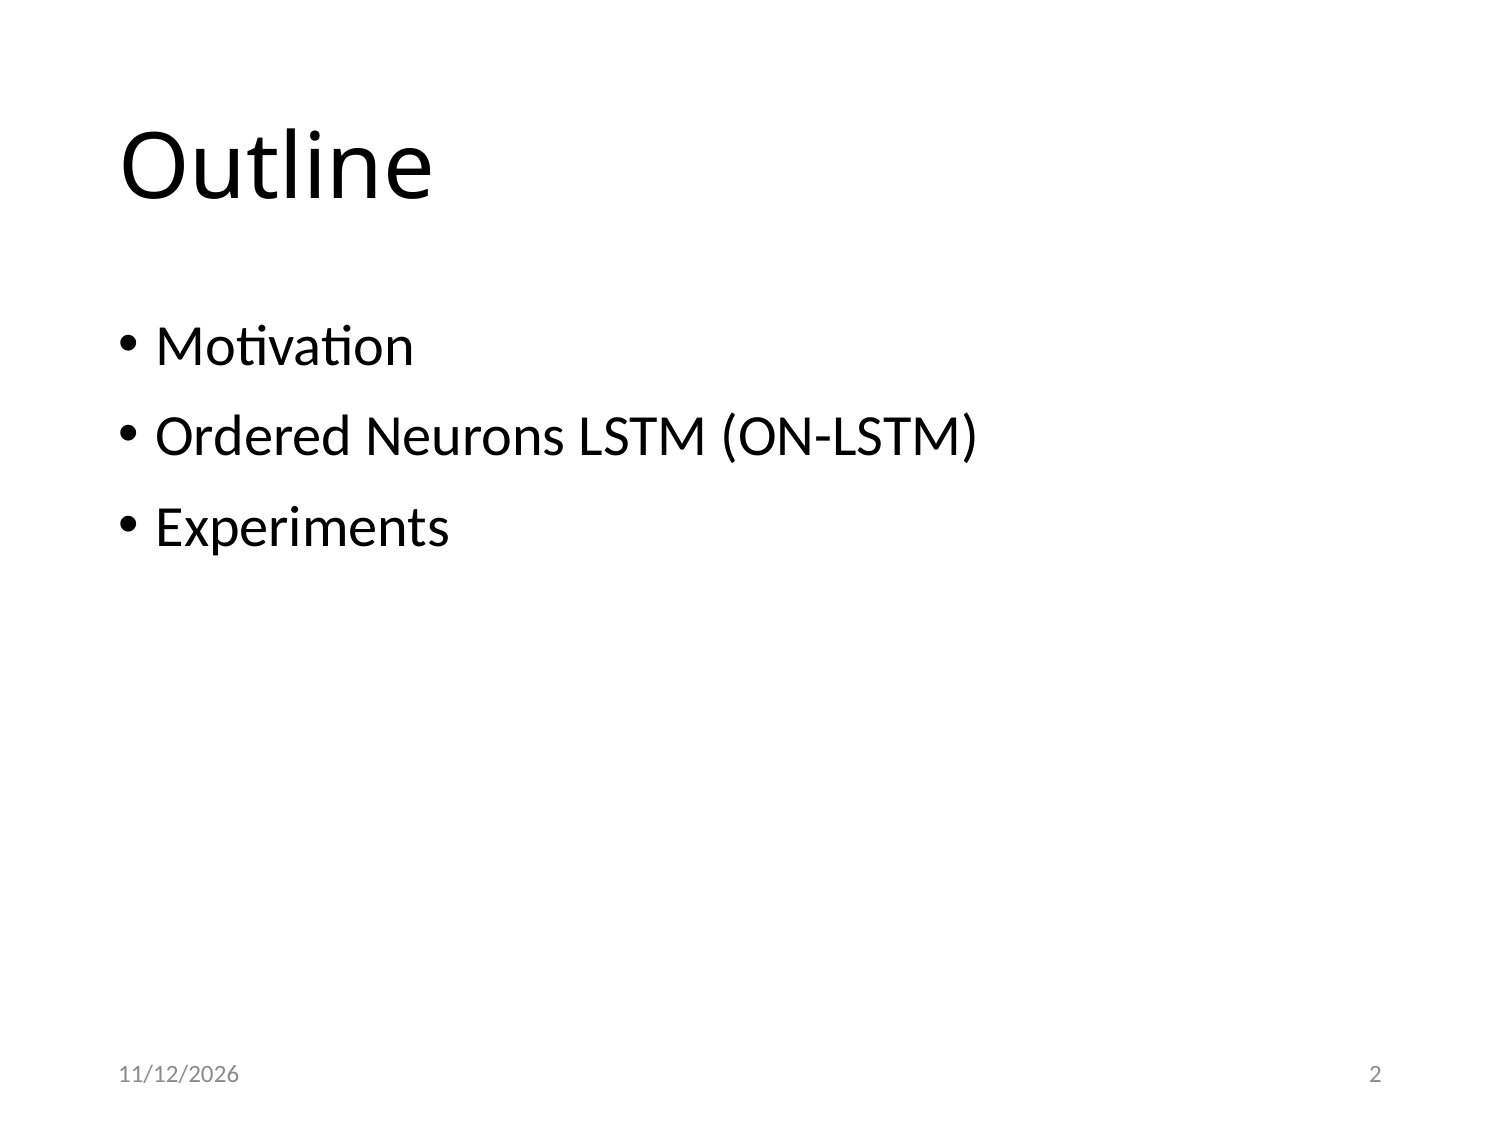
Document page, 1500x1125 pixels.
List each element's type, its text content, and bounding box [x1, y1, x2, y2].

slide_number 2 [1059, 1042, 1397, 1103]
title Outline [103, 59, 1397, 278]
list Motivation Ordered Neurons LSTM (ON-LSTM) Experiments [103, 299, 1397, 1014]
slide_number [103, 1042, 441, 1103]
